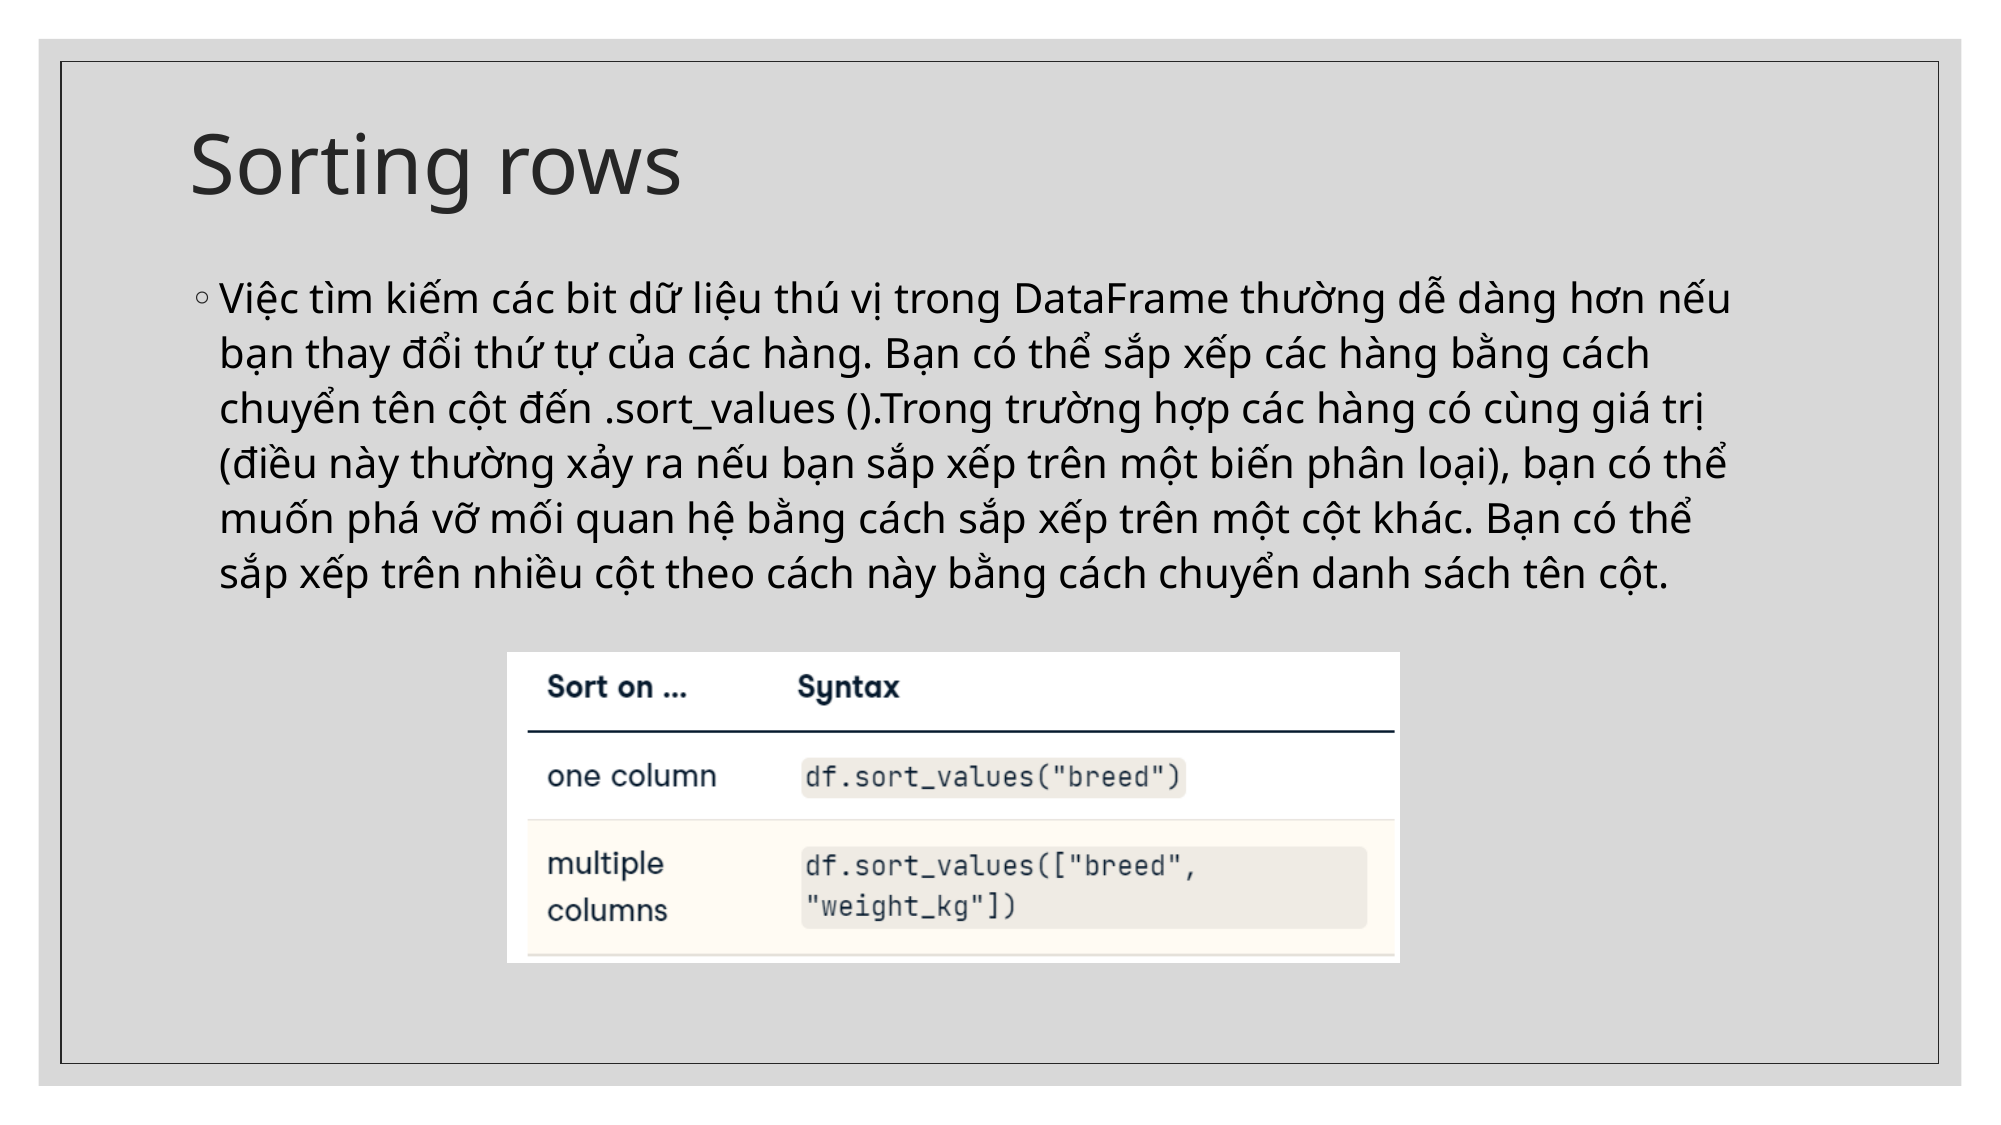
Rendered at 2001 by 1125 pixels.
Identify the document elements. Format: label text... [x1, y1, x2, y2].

list Việc tìm kiếm các bit dữ liệu thú vị trong DataFrame thường dễ dàng hơn nếu bạn thay đổi thứ tự của các hàng. Bạn có thể sắp xếp các hàng bằng cách chuyển tên cột đến .sort_values ().Trong trường hợp các hàng có cùng giá trị (điều này thường xảy ra nếu bạn sắp xếp trên một biến phân loại), bạn có thể muốn phá vỡ mối quan hệ bằng cách sắp xếp trên một cột khác. Bạn có thể sắp xếp trên nhiều cột theo cách này bằng cách chuyển danh sách tên cột. [174, 259, 1761, 891]
title Sorting rows [174, 105, 1825, 331]
picture [507, 652, 1400, 963]
